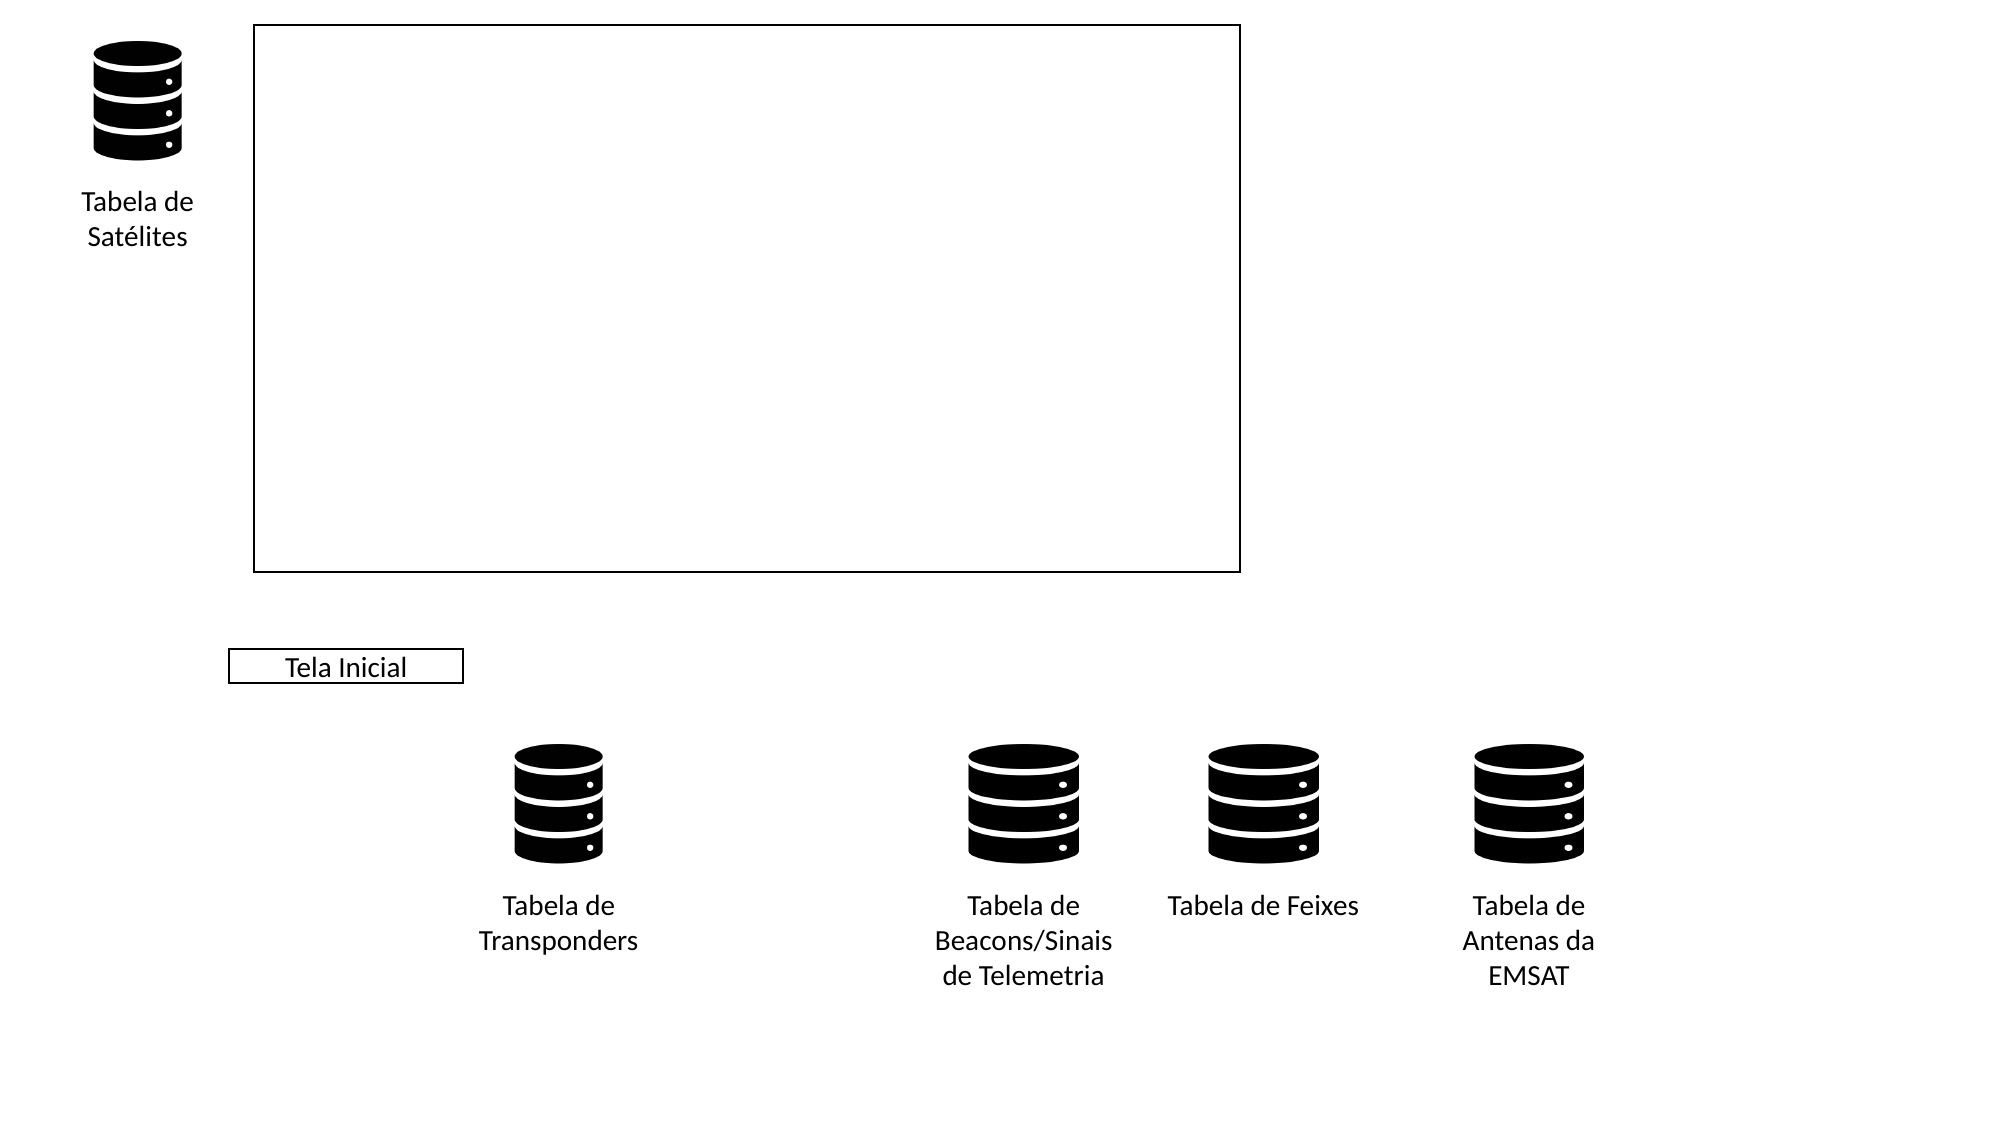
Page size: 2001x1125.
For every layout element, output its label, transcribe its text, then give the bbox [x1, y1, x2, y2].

text_box [253, 24, 1241, 573]
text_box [1143, 729, 1384, 930]
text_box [903, 728, 1144, 1036]
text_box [463, 729, 655, 965]
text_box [1409, 728, 1649, 1001]
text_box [41, 25, 234, 261]
text_box Tela Inicial [228, 648, 464, 684]
